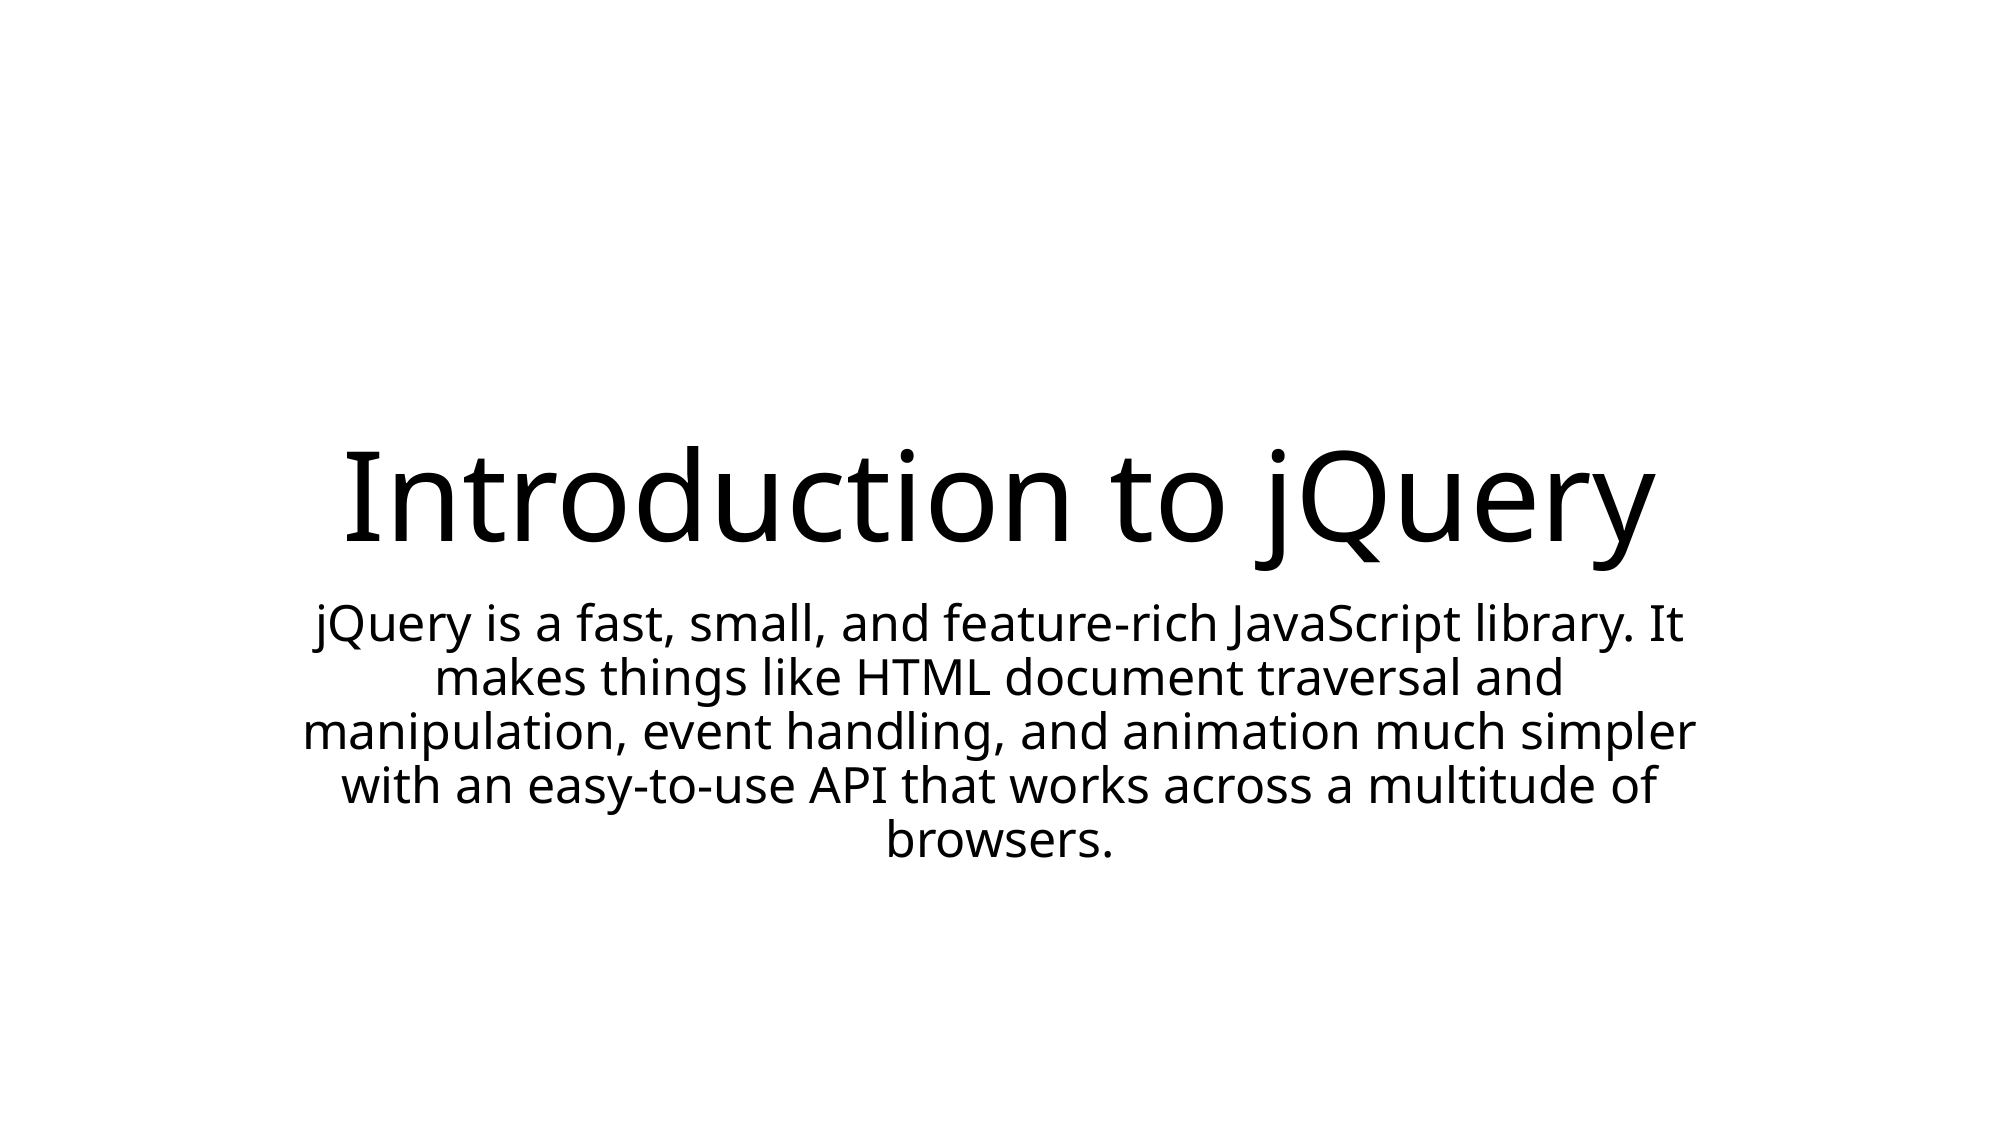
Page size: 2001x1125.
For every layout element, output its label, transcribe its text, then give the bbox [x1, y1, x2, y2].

title Introduction to jQuery [249, 184, 1750, 576]
subtitle jQuery is a fast, small, and feature-rich JavaScript library. It makes things like HTML document traversal and manipulation, event handling, and animation much simpler with an easy-to-use API that works across a multitude of browsers. [249, 590, 1750, 863]
